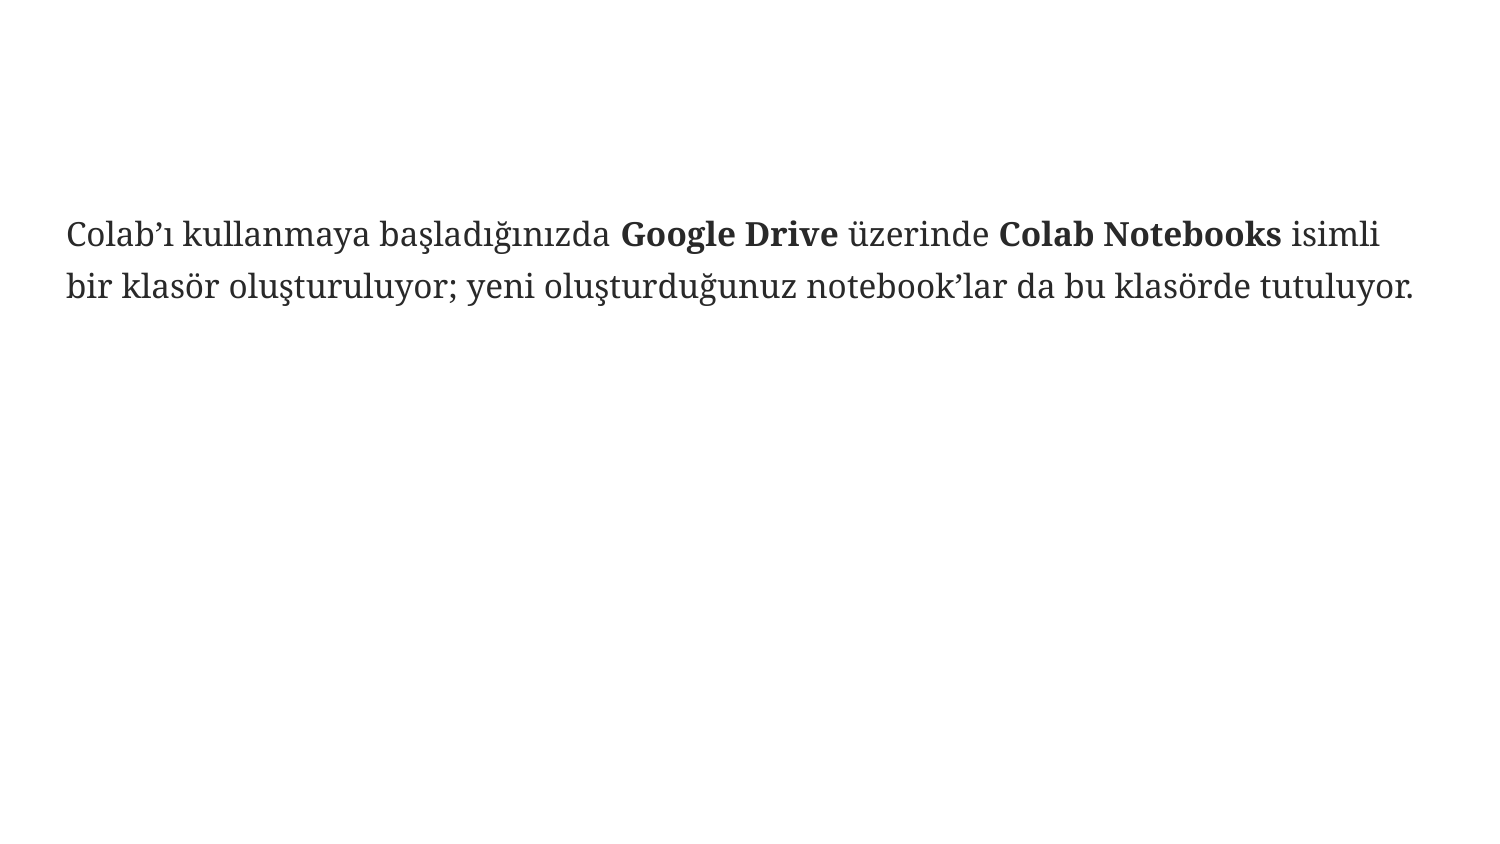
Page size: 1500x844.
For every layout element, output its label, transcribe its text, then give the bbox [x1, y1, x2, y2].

list Colab’ı kullanmaya başladığınızda Google Drive üzerinde Colab Notebooks isimli bir klasör oluşturuluyor; yeni oluşturduğunuz notebook’lar da bu klasörde tutuluyor. [51, 189, 1449, 750]
